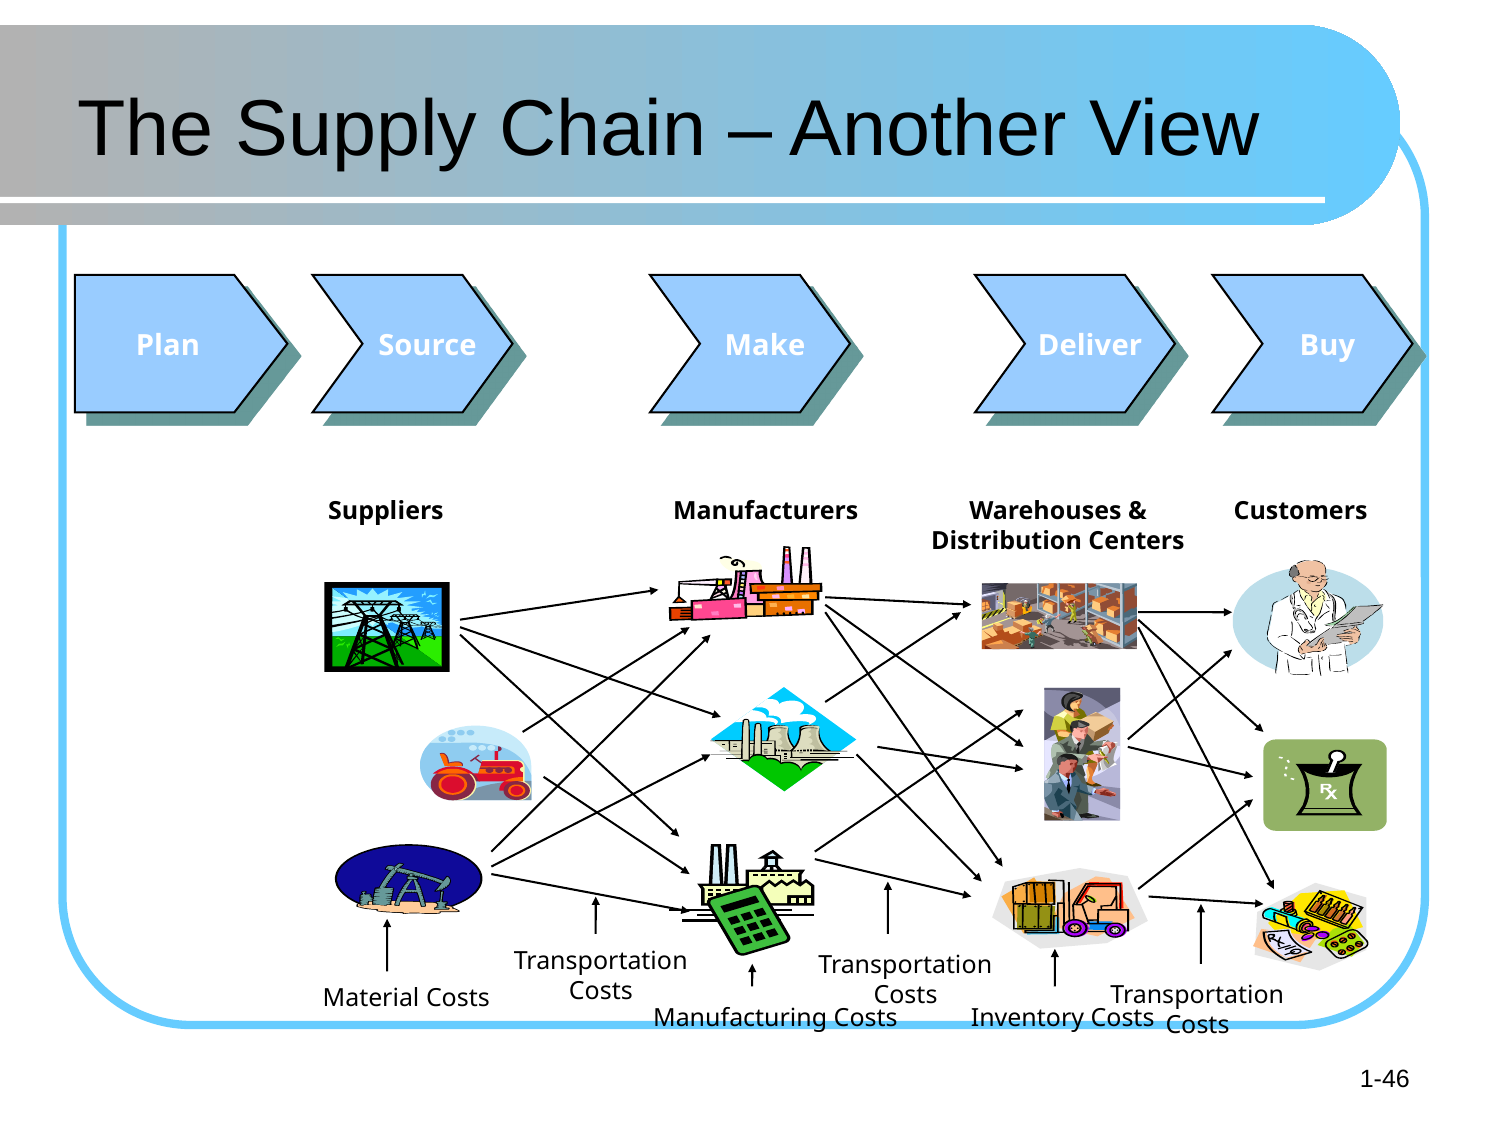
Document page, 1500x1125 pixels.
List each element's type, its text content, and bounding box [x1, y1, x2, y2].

slide_number 1-46 [1074, 1024, 1426, 1101]
text_box Deliver [975, 274, 1176, 413]
text_box Plan [74, 274, 288, 413]
text_box Source [312, 274, 513, 413]
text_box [312, 487, 1387, 1047]
text_box Buy [1212, 274, 1413, 413]
title The Supply Chain – Another View [62, 87, 1454, 161]
text_box Make [650, 274, 851, 413]
